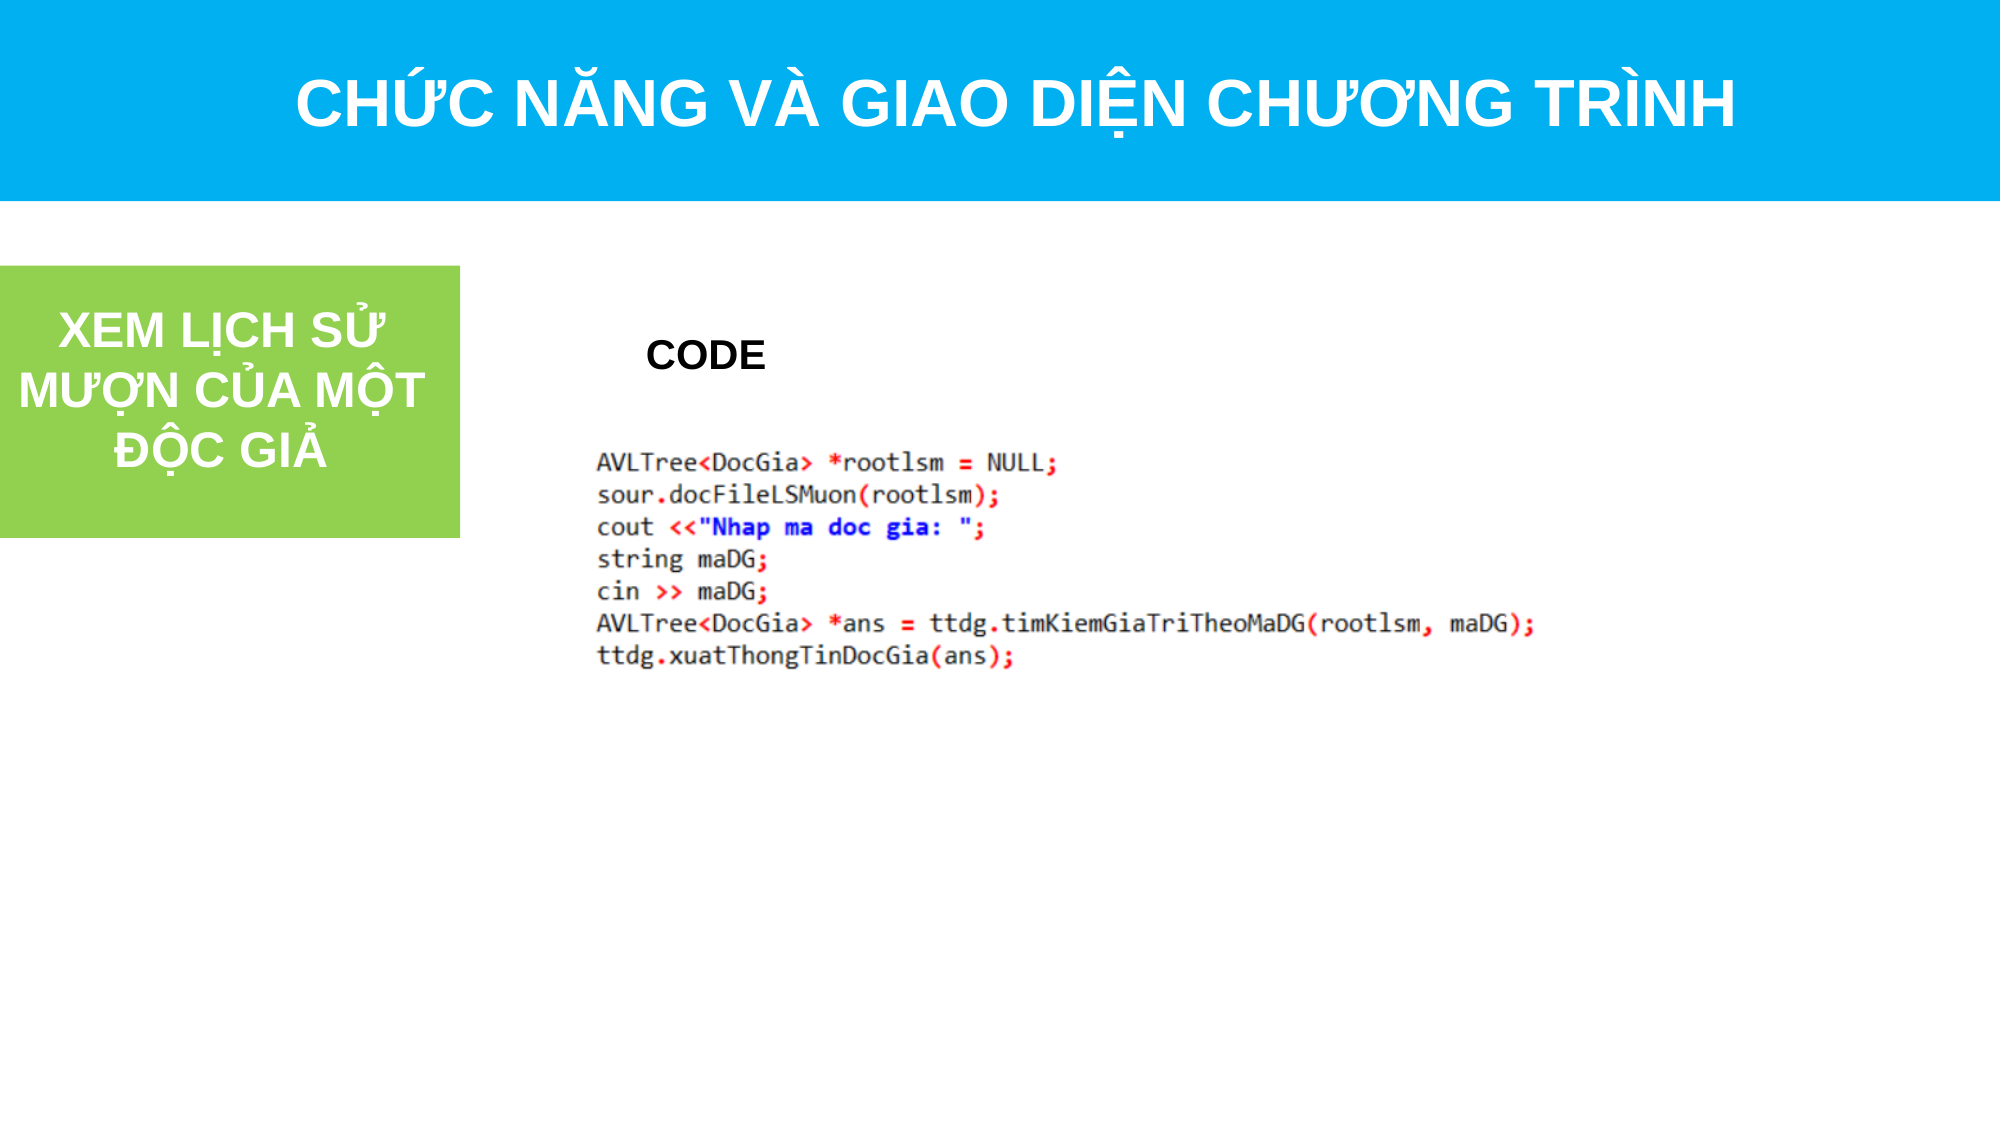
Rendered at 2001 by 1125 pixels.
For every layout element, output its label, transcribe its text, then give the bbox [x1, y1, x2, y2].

text_box [0, 265, 461, 539]
text_box CHỨC NĂNG VÀ GIAO DIỆN CHƯƠNG TRÌNH [280, 52, 1891, 148]
text_box CODE [512, 320, 901, 386]
picture [579, 437, 1555, 688]
text_box XEM LỊCH SỬ MƯỢN CỦA MỘT ĐỘC GIẢ [0, 290, 460, 486]
text_box [0, 0, 2000, 202]
